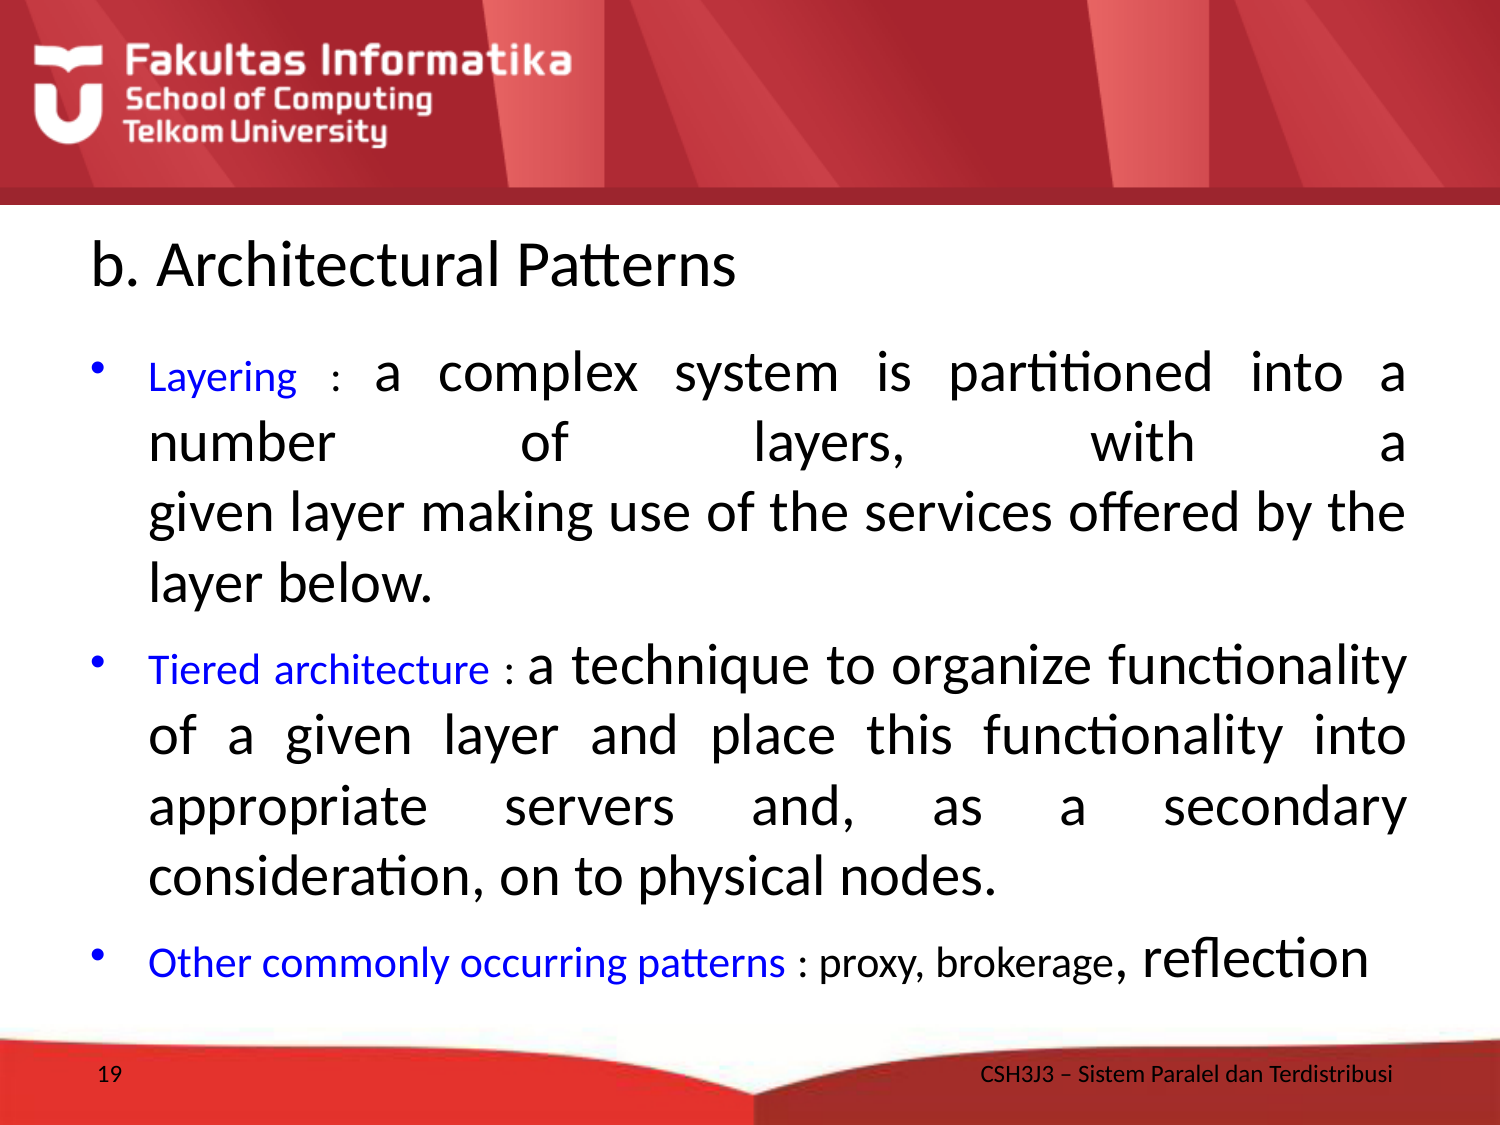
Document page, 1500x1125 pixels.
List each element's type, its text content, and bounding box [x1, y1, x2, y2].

picture [0, 1024, 1500, 1125]
slide_number 19 [75, 1042, 138, 1103]
title b. Architectural Patterns [75, 212, 1425, 308]
list Layering : a complex system is partitioned into a number of layers, with a given layer making use of the services offered by the layer below. Tiered architecture : a technique to organize functionality of a given layer and place this functionality into appropriate servers and, as a secondary consideration, on to physical nodes. Other commonly occurring patterns : proxy, brokerage, reflection [75, 324, 1425, 1005]
picture [0, 0, 1500, 205]
footer CSH3J3 – Sistem Paralel dan Terdistribusi [950, 1042, 1425, 1103]
